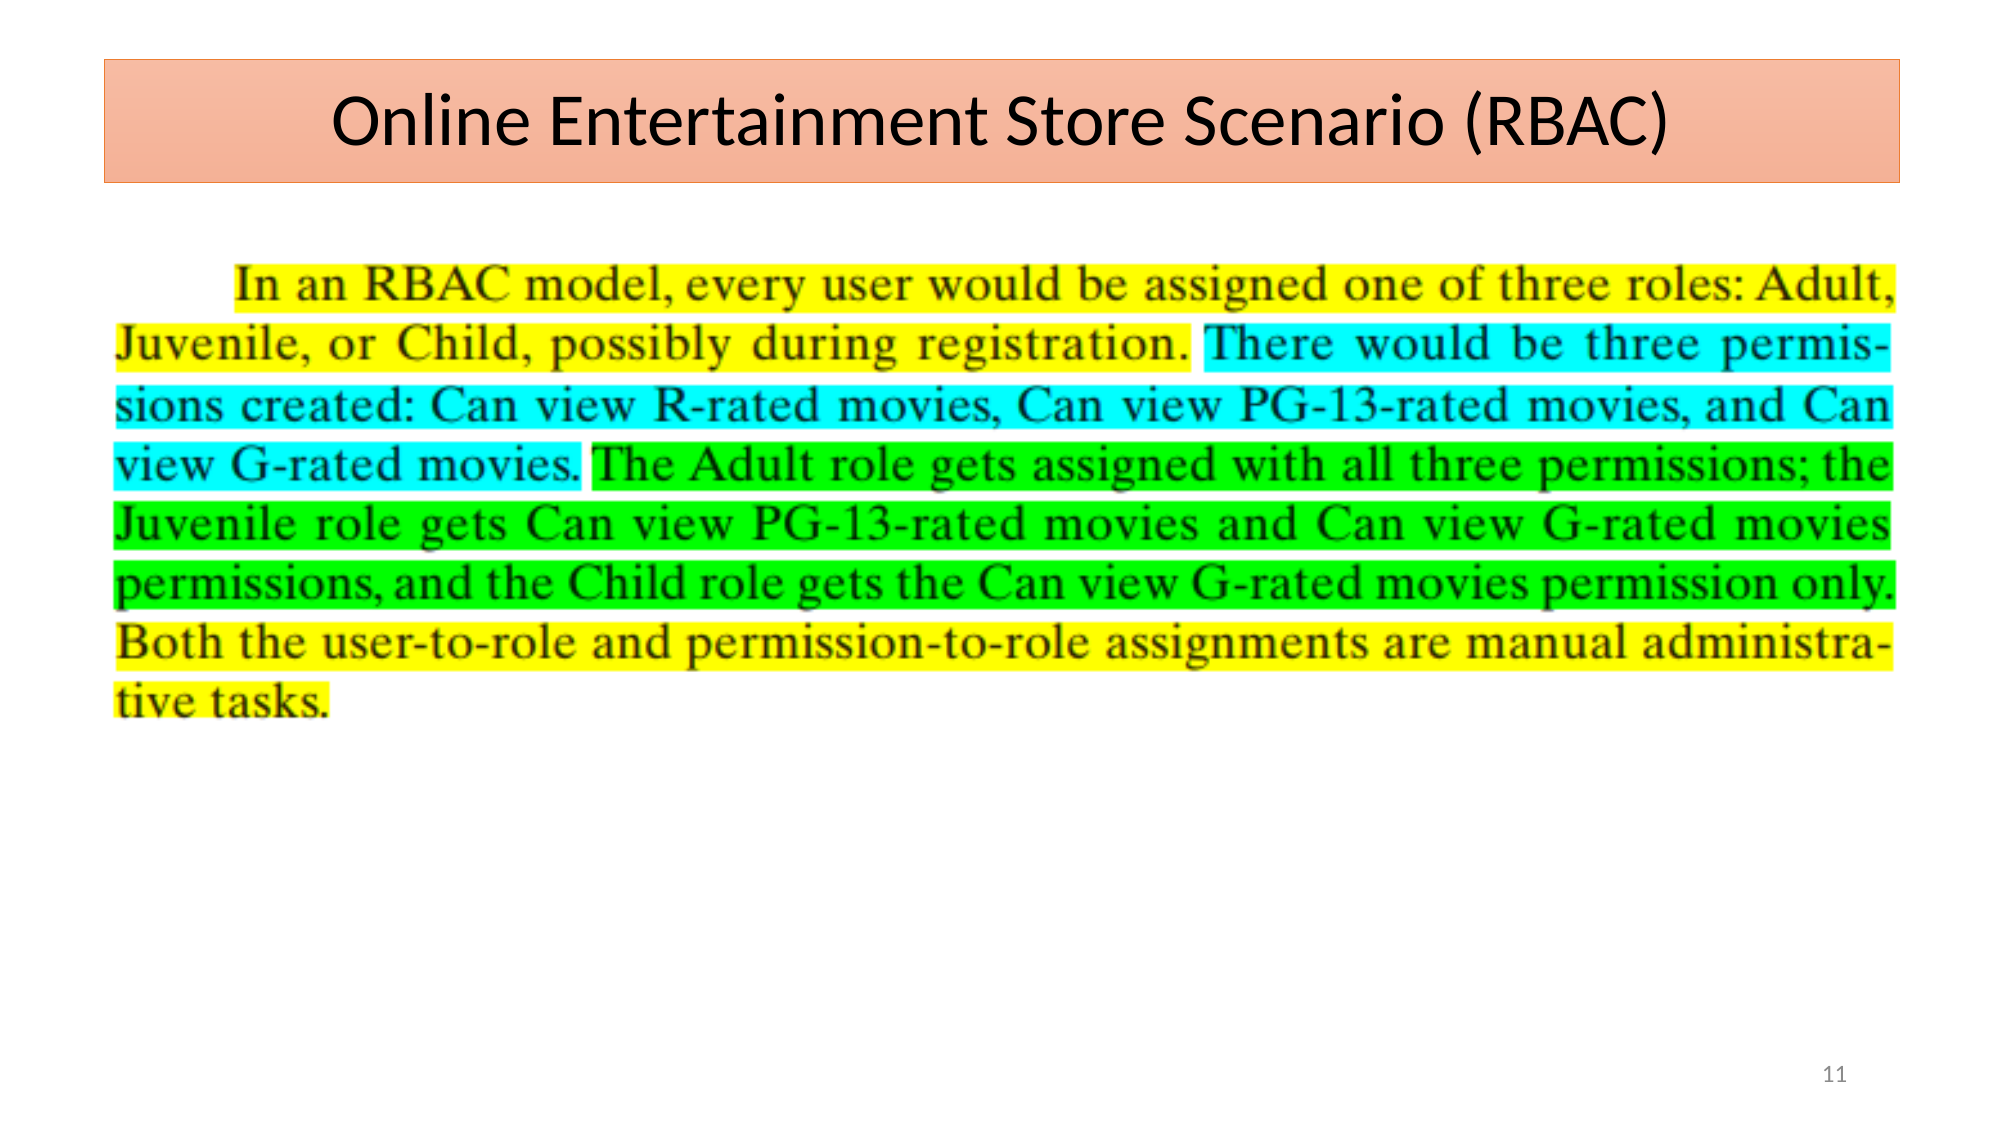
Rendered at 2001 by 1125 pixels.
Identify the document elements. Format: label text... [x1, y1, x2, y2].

title Online Entertainment Store Scenario (RBAC) [104, 59, 1900, 183]
picture [104, 252, 1907, 726]
slide_number 11 [1412, 1042, 1863, 1103]
